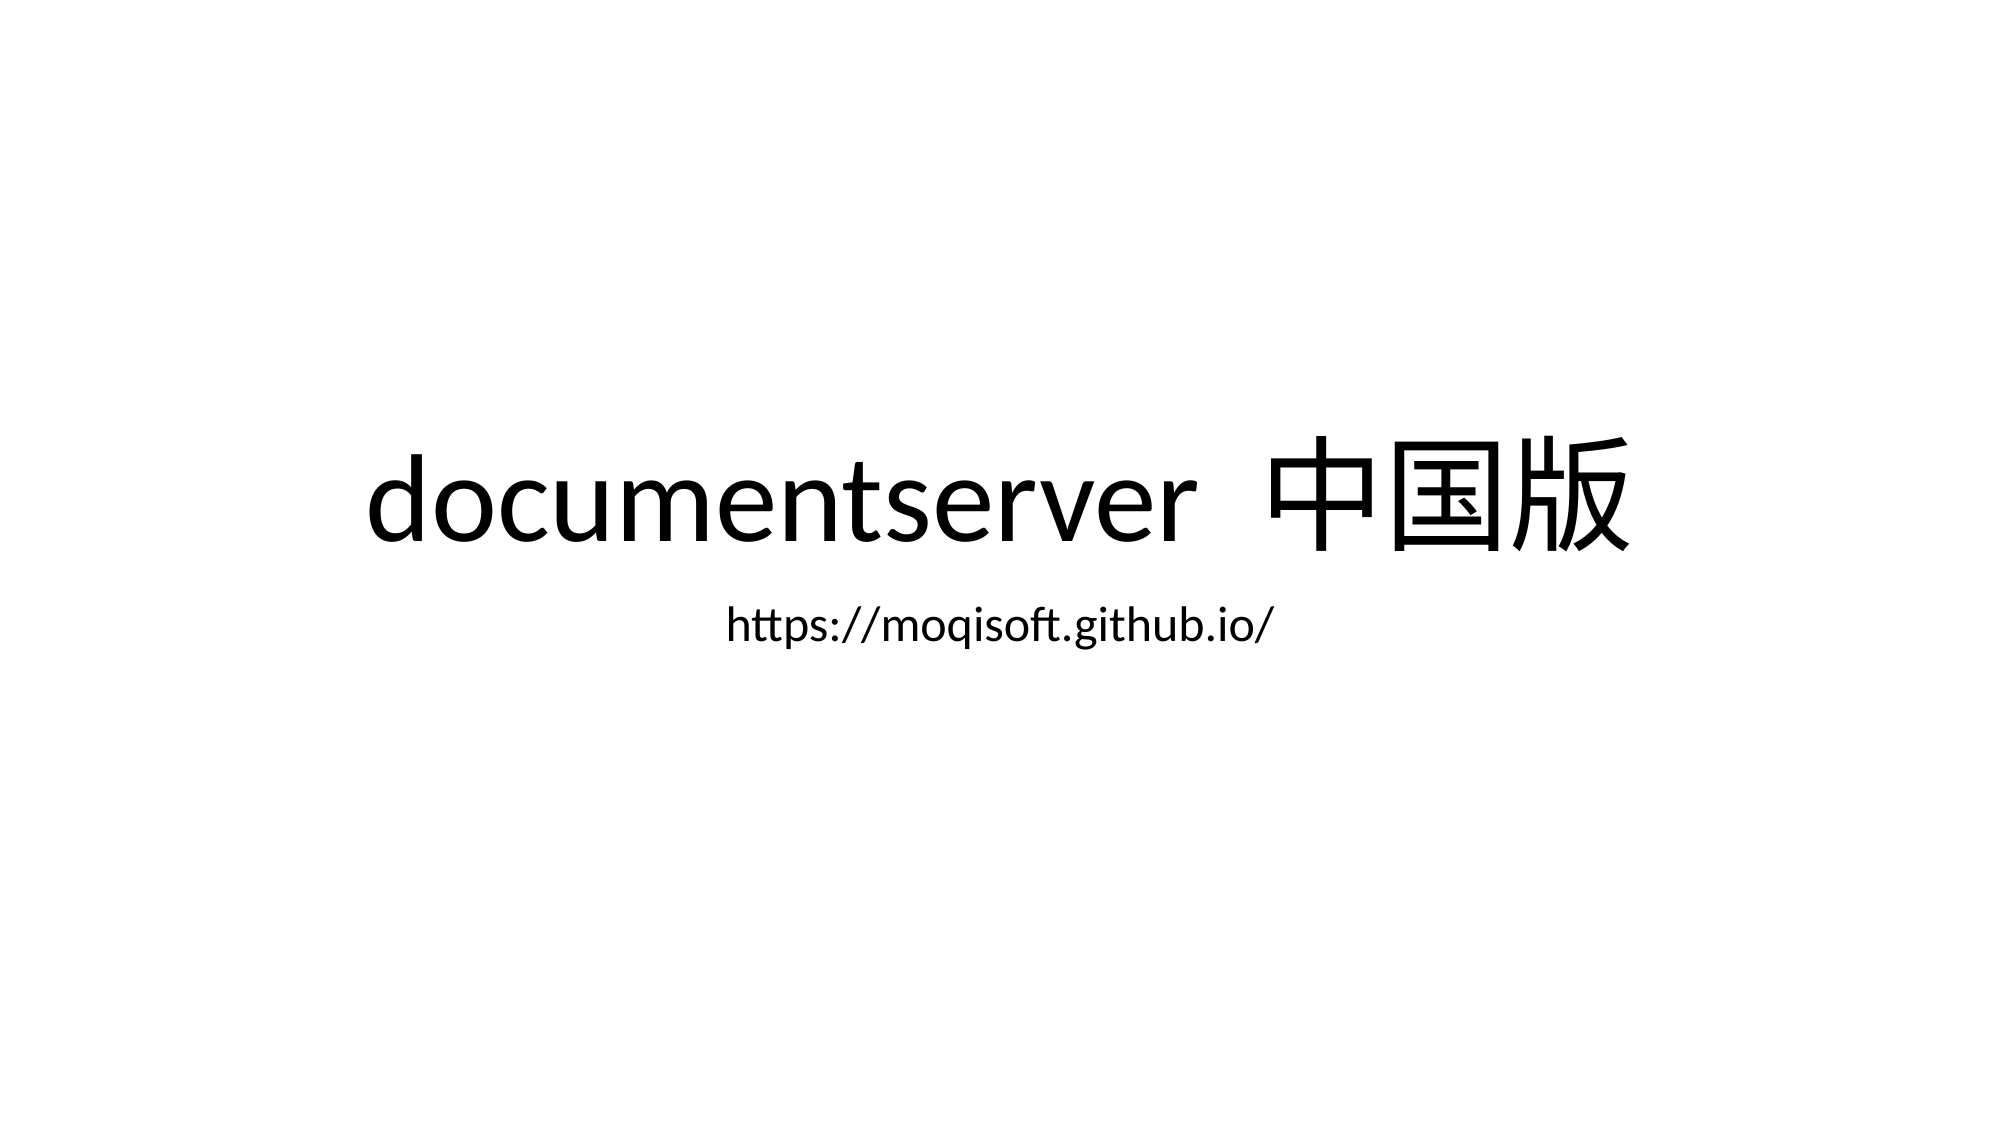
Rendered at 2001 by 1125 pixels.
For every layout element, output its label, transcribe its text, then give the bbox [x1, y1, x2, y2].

subtitle https://moqisoft.github.io/ [249, 590, 1750, 719]
title documentserver 中国版 [249, 184, 1750, 576]
